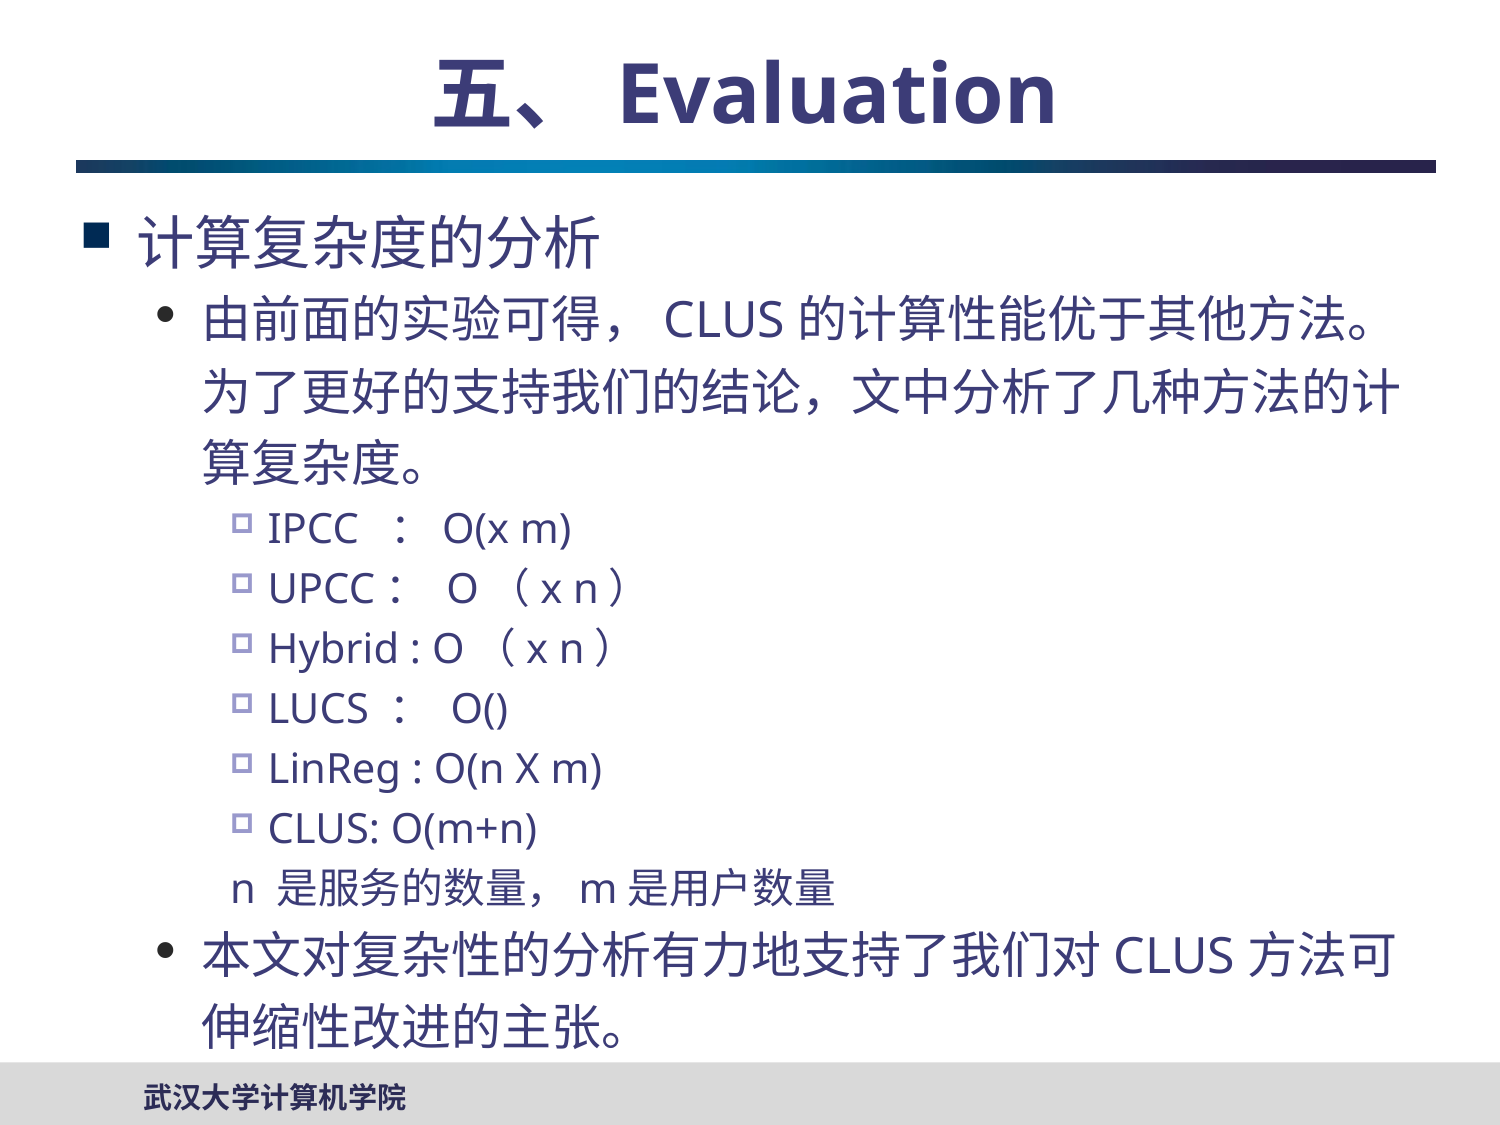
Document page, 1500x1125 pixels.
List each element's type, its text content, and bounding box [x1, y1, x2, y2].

picture [76, 162, 166, 173]
picture [1024, 160, 1436, 173]
title 五、Evaluation [64, 18, 1426, 162]
